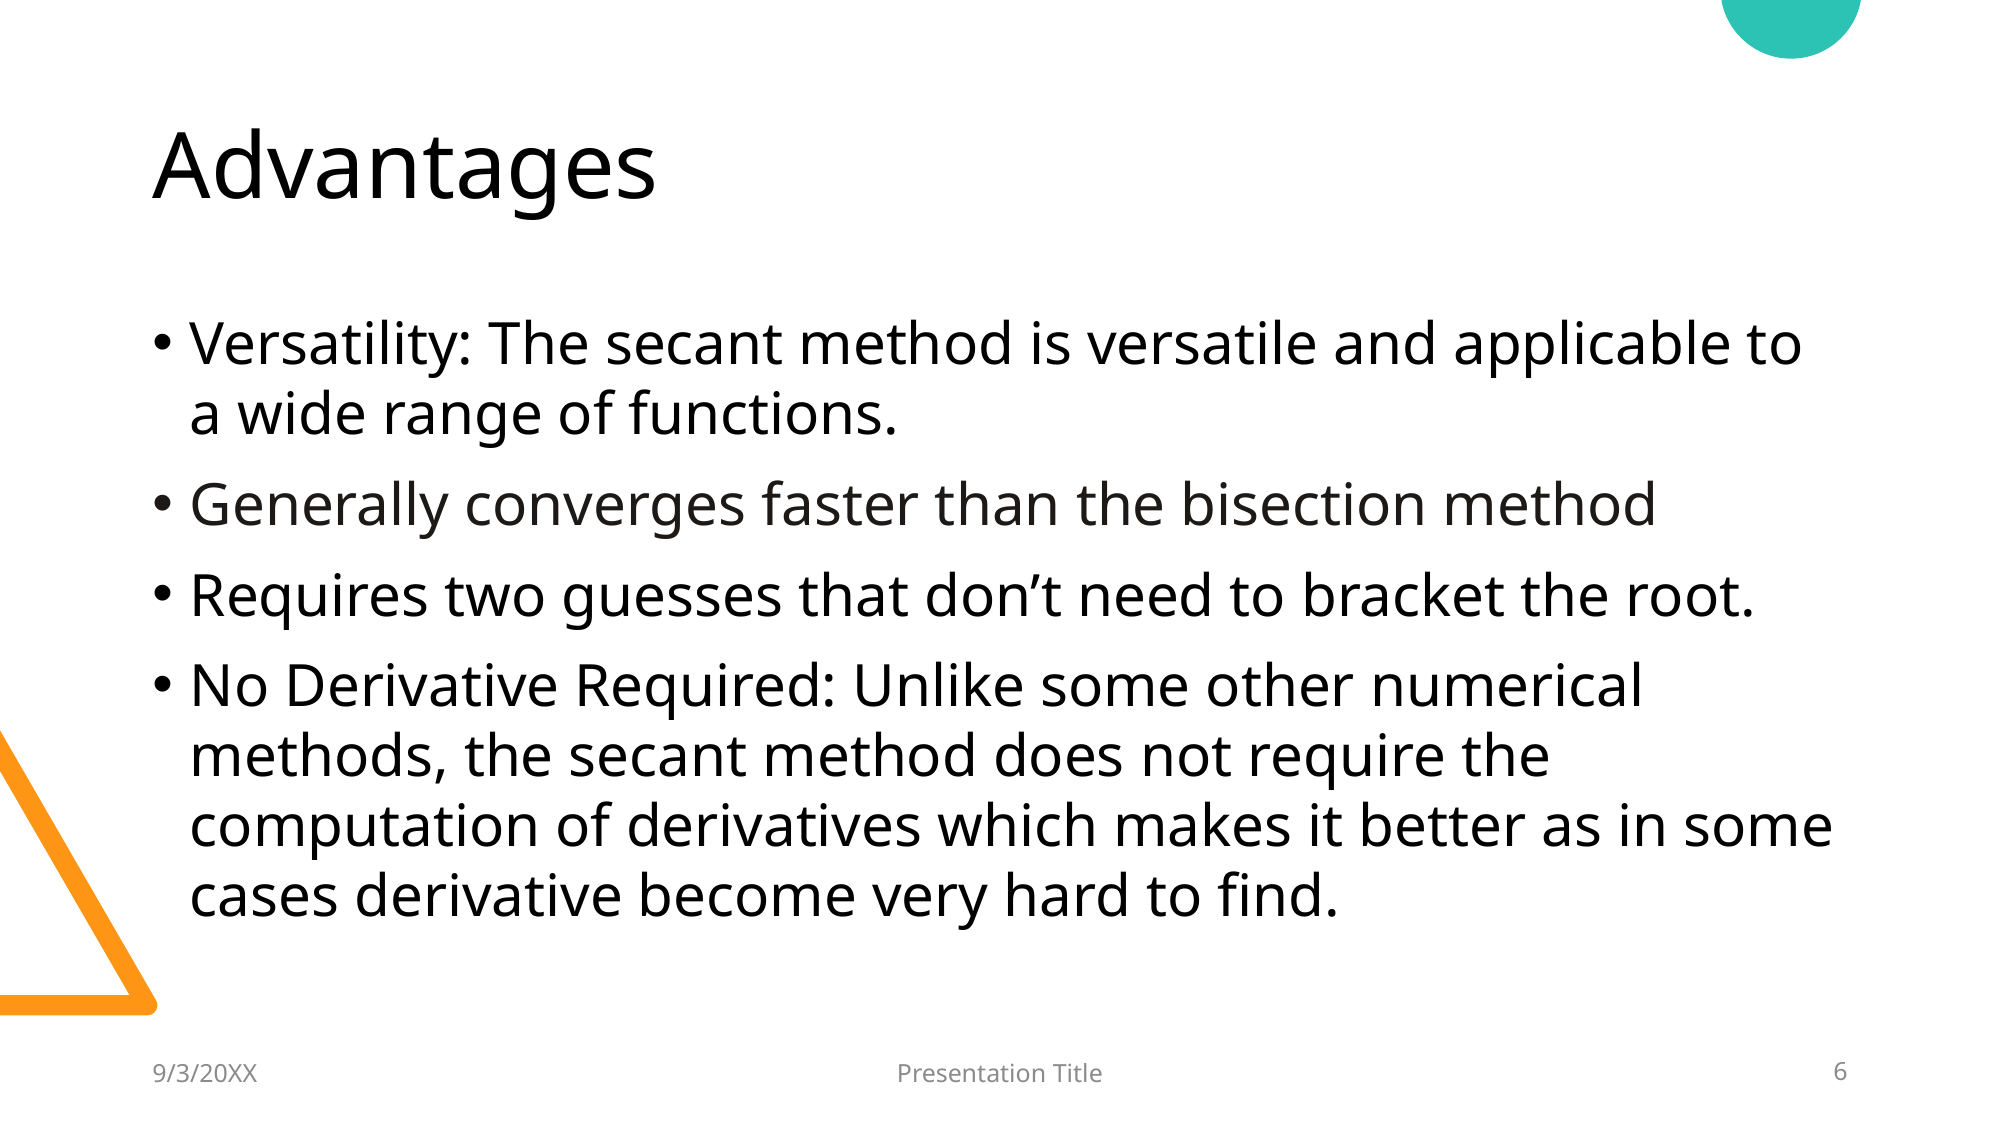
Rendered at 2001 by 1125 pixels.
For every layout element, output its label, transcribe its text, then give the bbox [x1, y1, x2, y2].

list Versatility: The secant method is versatile and applicable to a wide range of functions. Generally converges faster than the bisection method Requires two guesses that don’t need to bracket the root. No Derivative Required: Unlike some other numerical methods, the secant method does not require the computation of derivatives which makes it better as in some cases derivative become very hard to find. [137, 277, 1863, 958]
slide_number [137, 1042, 588, 1103]
title Advantages [137, 59, 1863, 277]
slide_number 6 [1412, 1042, 1863, 1103]
footer Presentation Title [662, 1042, 1338, 1103]
